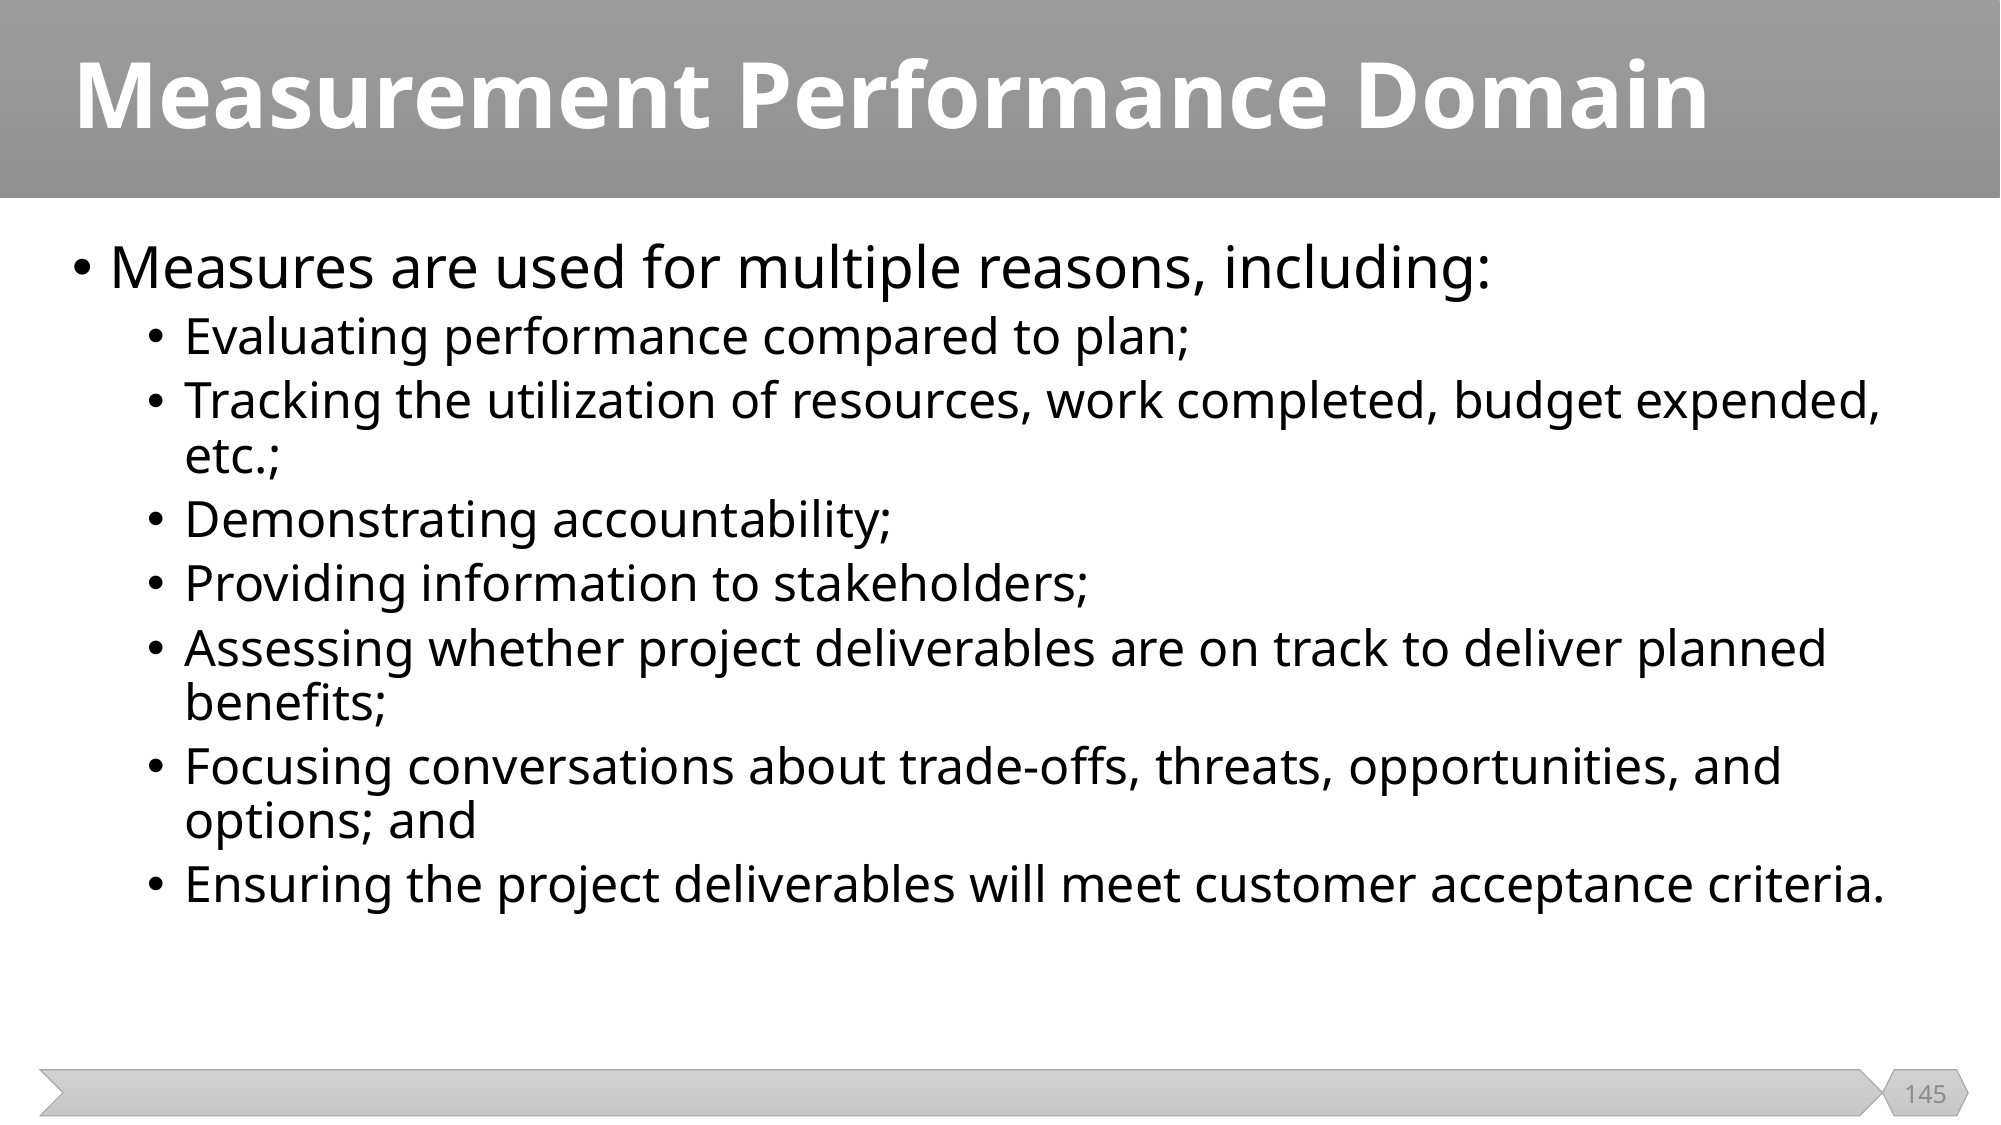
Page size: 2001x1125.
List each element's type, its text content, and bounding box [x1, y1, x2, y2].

title Measurement Performance Domain [56, 0, 1969, 199]
slide_number 145 [1882, 1065, 1969, 1125]
list Measures are used for multiple reasons, including: Evaluating performance compared to plan; Tracking the utilization of resources, work completed, budget expended, etc.; Demonstrating accountability; Providing information to stakeholders; Assessing whether project deliverables are on track to deliver planned benefits; Focusing conversations about trade-offs, threats, opportunities, and options; and Ensuring the project deliverables will meet customer acceptance criteria. [56, 230, 1969, 1010]
